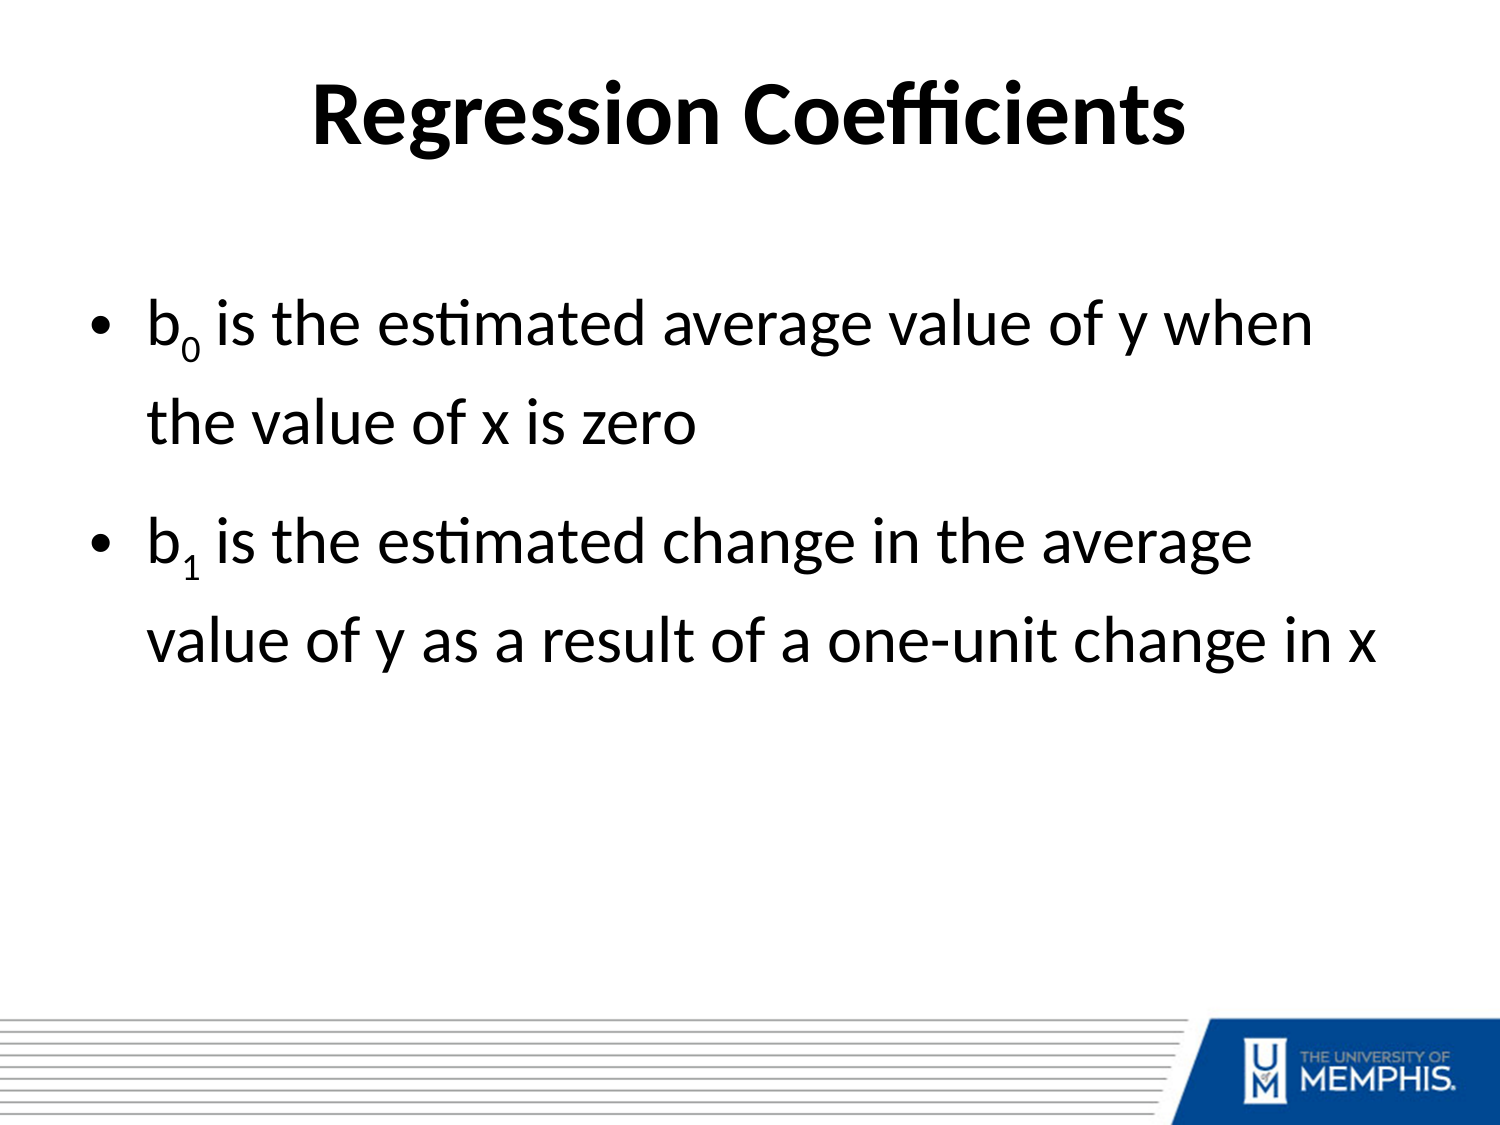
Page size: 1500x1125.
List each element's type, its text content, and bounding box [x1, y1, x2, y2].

text_box Regression Coefficients [74, 45, 1425, 233]
picture [0, 0, 1500, 1125]
text_box b0 is the estimated average value of y when the value of x is zero b1 is the estimated change in the average value of y as a result of a one-unit change in x [74, 262, 1425, 1005]
